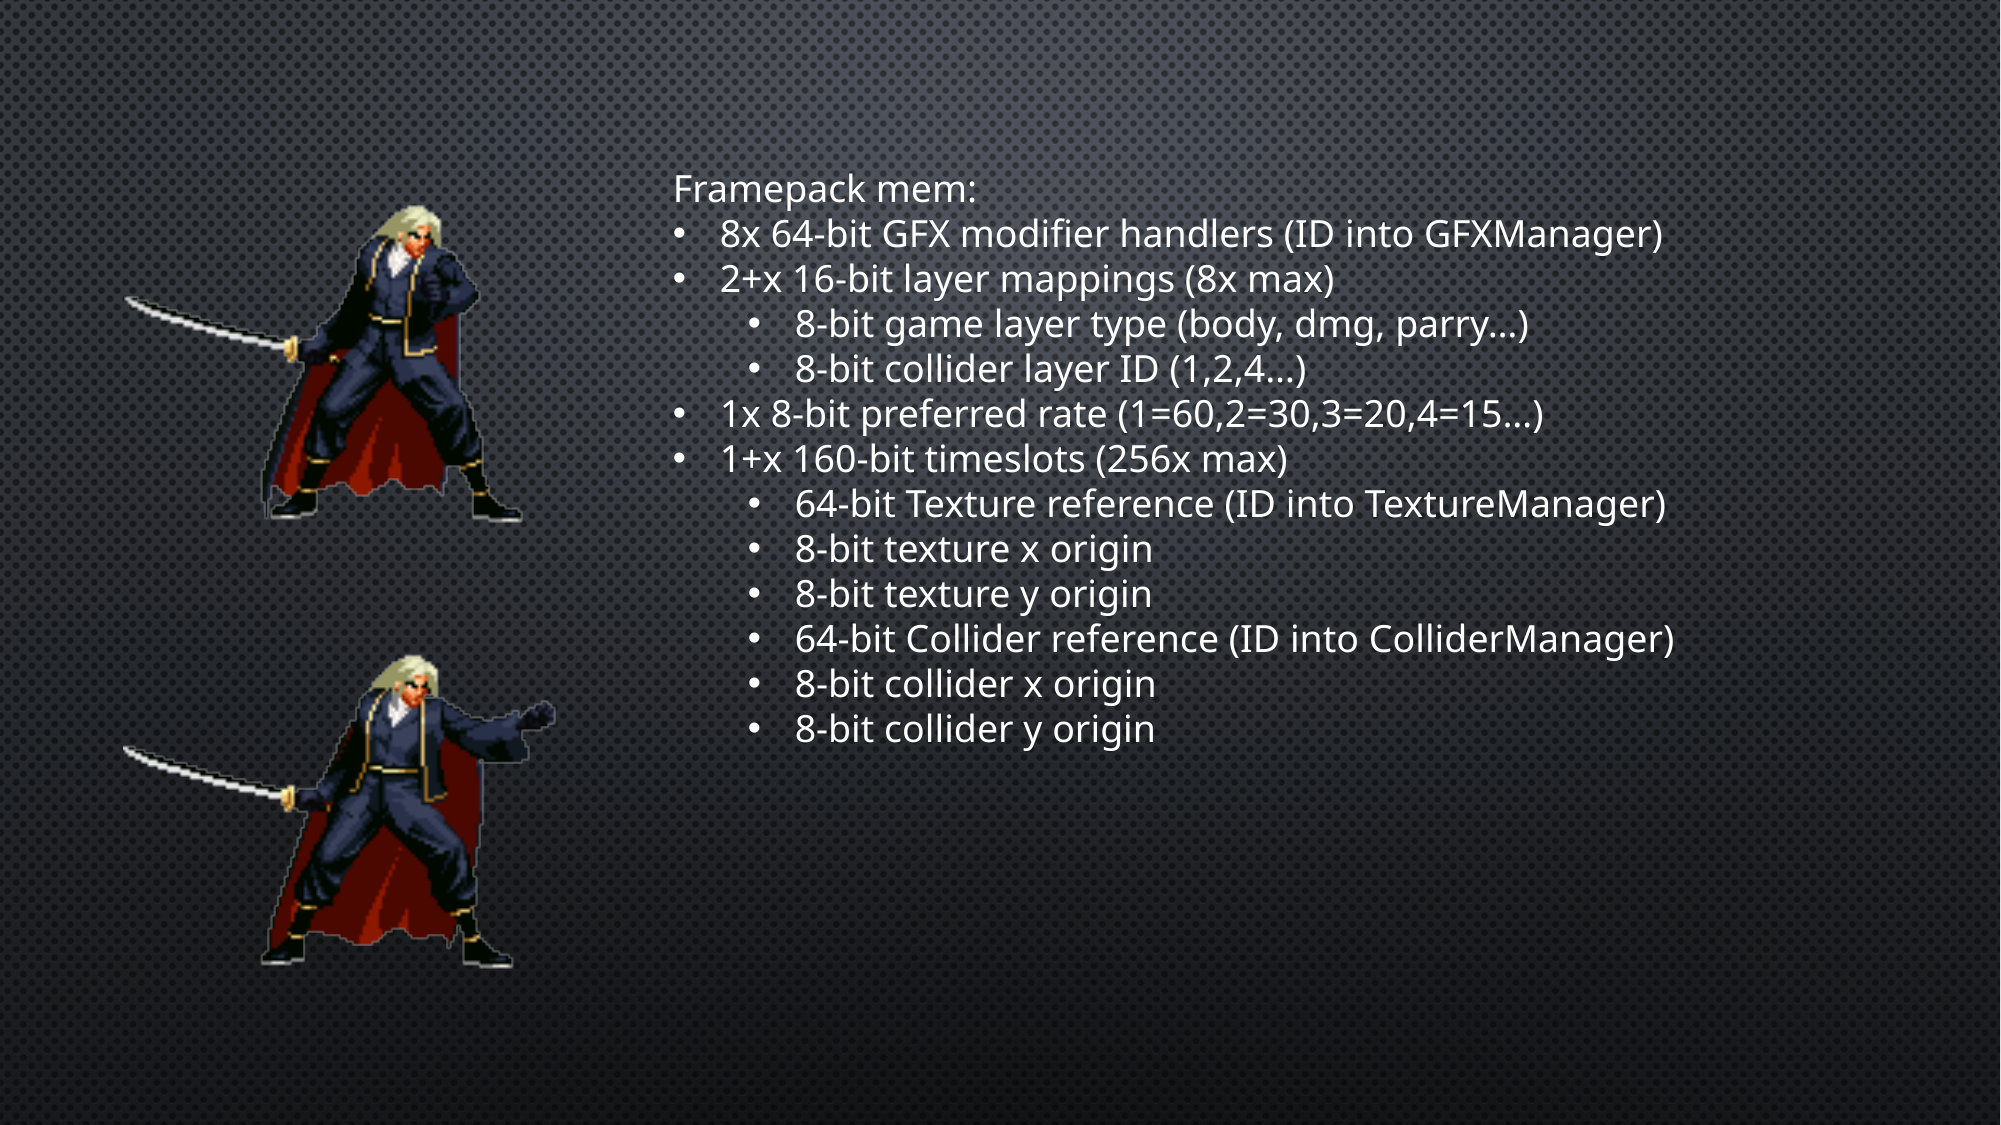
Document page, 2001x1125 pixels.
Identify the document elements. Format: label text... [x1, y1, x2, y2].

picture [123, 621, 559, 972]
text_box Framepack mem: 8x 64-bit GFX modifier handlers (ID into GFXManager) 2+x 16-bit layer mappings (8x max) 8-bit game layer type (body, dmg, parry…) 8-bit collider layer ID (1,2,4…) 1x 8-bit preferred rate (1=60,2=30,3=20,4=15…) 1+x 160-bit timeslots (256x max) 64-bit Texture reference (ID into TextureManager) 8-bit texture x origin 8-bit texture y origin 64-bit Collider reference (ID into ColliderManager) 8-bit collider x origin 8-bit collider y origin [658, 157, 1691, 758]
picture [123, 204, 527, 527]
